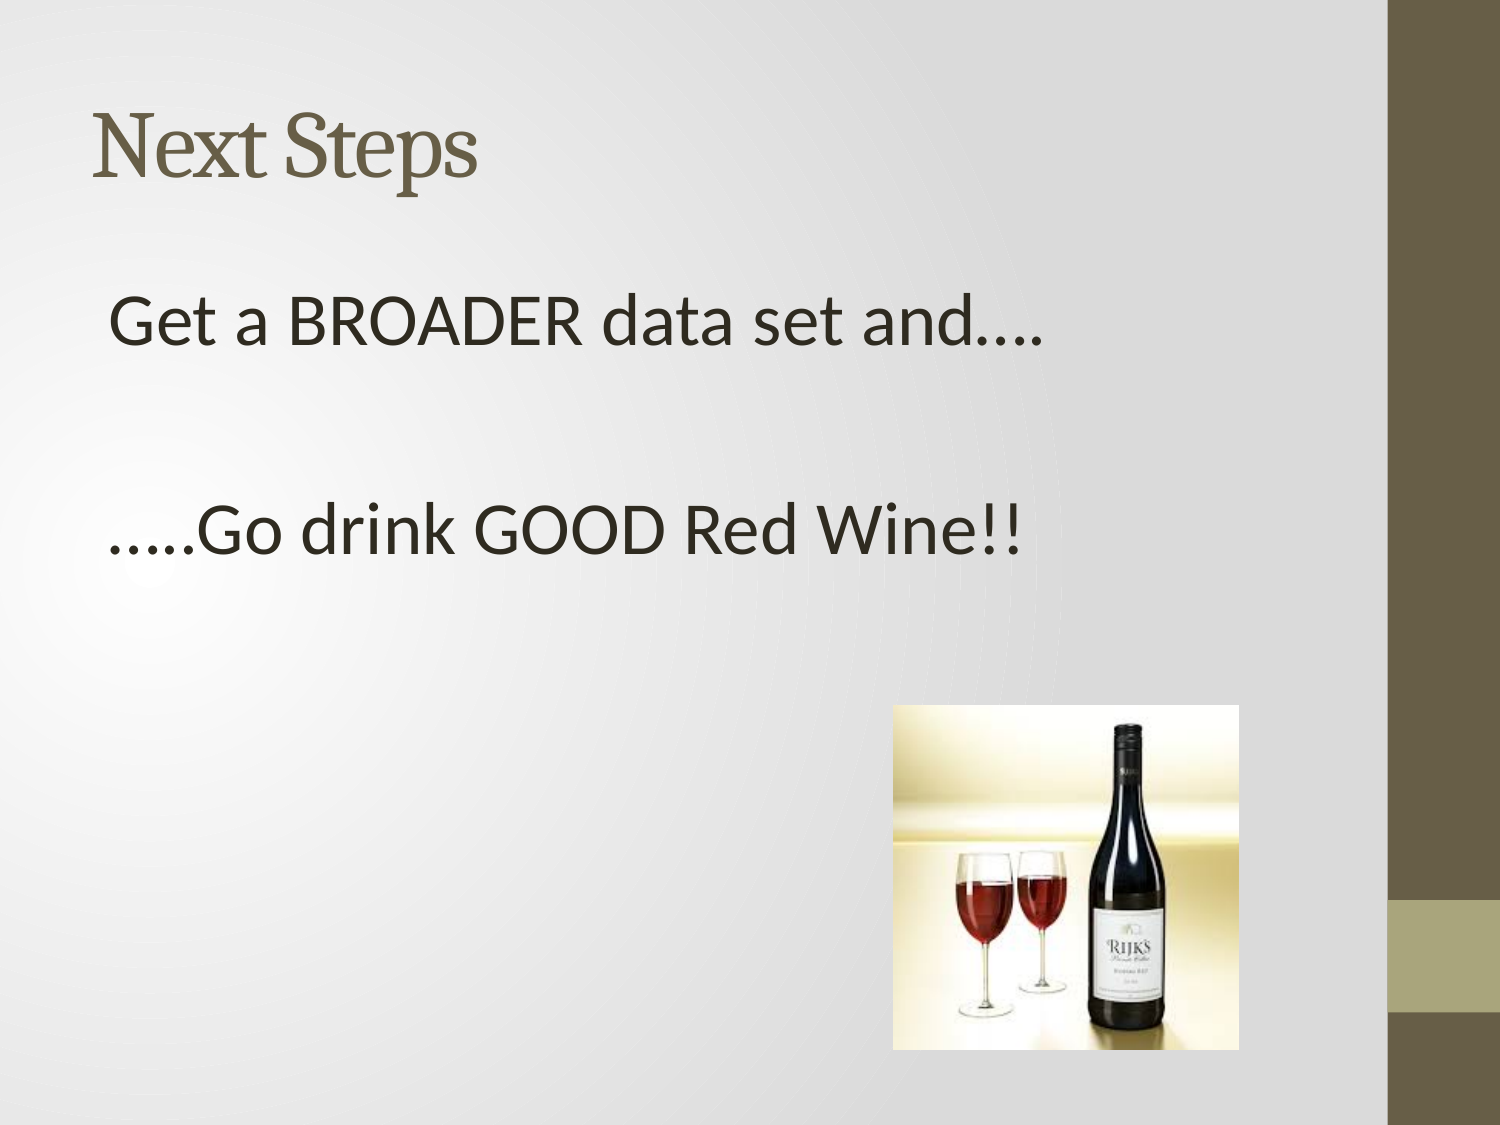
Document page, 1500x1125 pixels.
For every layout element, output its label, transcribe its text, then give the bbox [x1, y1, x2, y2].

title Next Steps [75, 45, 1325, 233]
picture [893, 705, 1239, 1051]
list Get a BROADER data set and…. …..Go drink GOOD Red Wine!! [75, 262, 1325, 1050]
